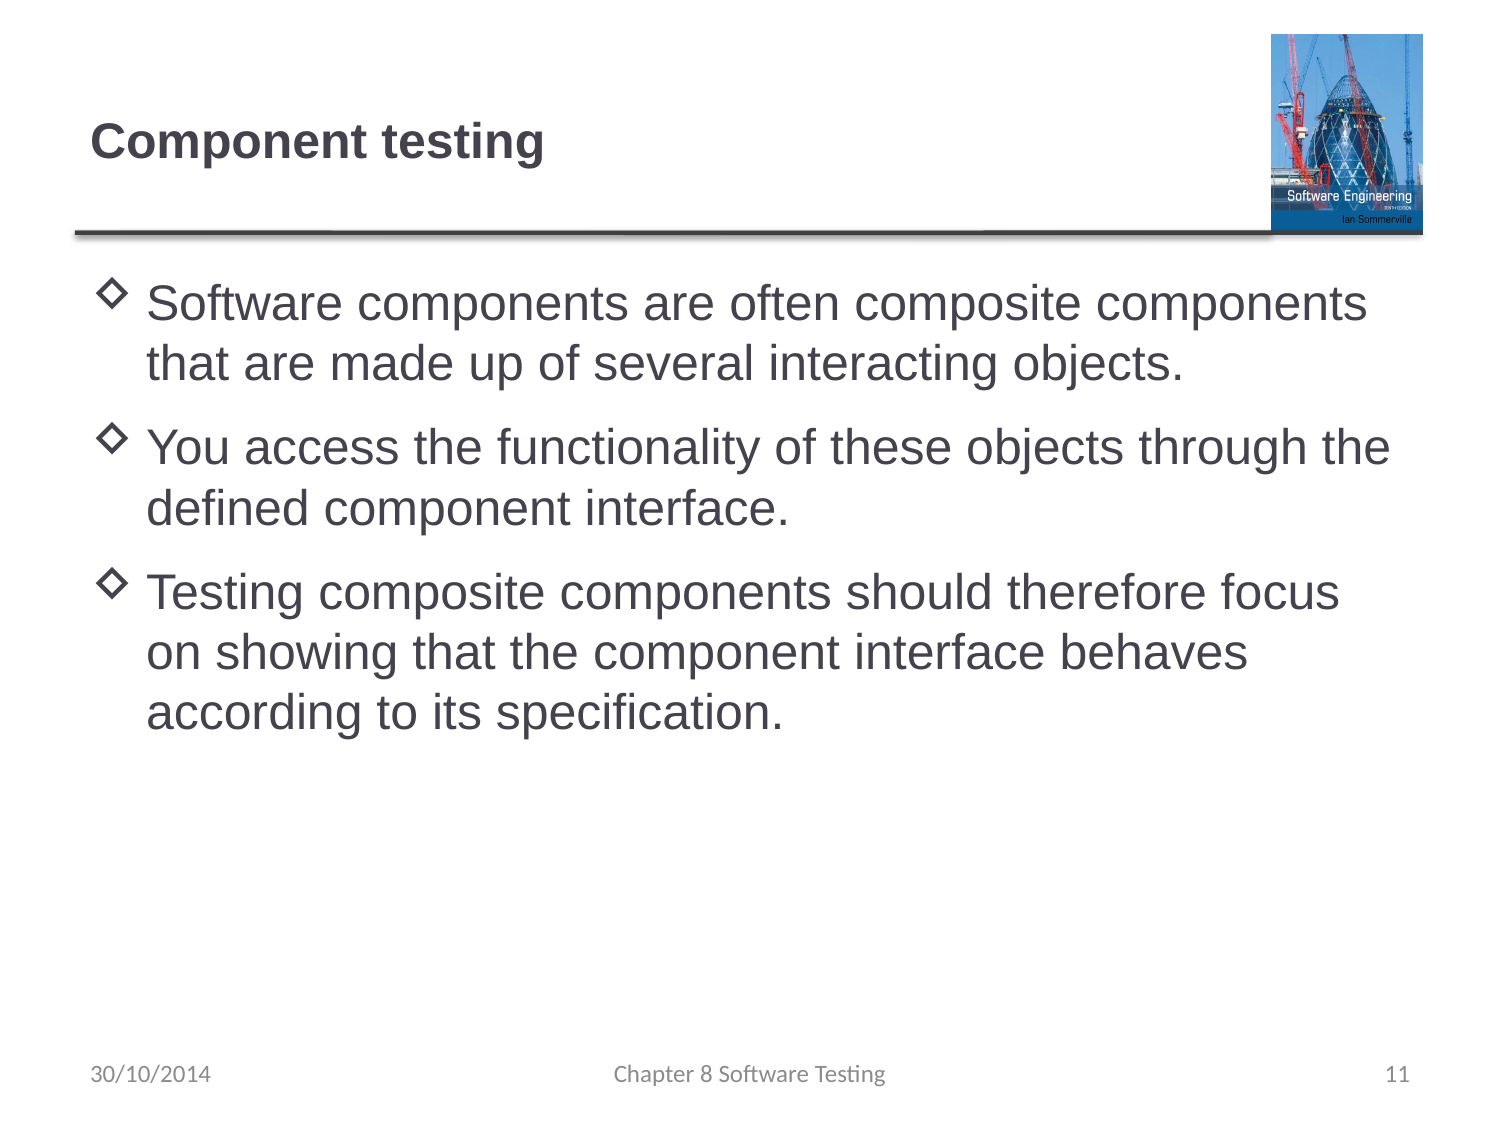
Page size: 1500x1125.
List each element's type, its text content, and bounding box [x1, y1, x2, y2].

footer Chapter 8 Software Testing [512, 1042, 988, 1103]
title Component testing [74, 44, 1272, 233]
picture [1271, 34, 1423, 230]
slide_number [75, 1042, 425, 1103]
list Software components are often composite components that are made up of several interacting objects. You access the functionality of these objects through the defined component interface. Testing composite components should therefore focus on showing that the component interface behaves according to its specification. [75, 262, 1425, 1005]
slide_number 11 [1074, 1042, 1425, 1103]
